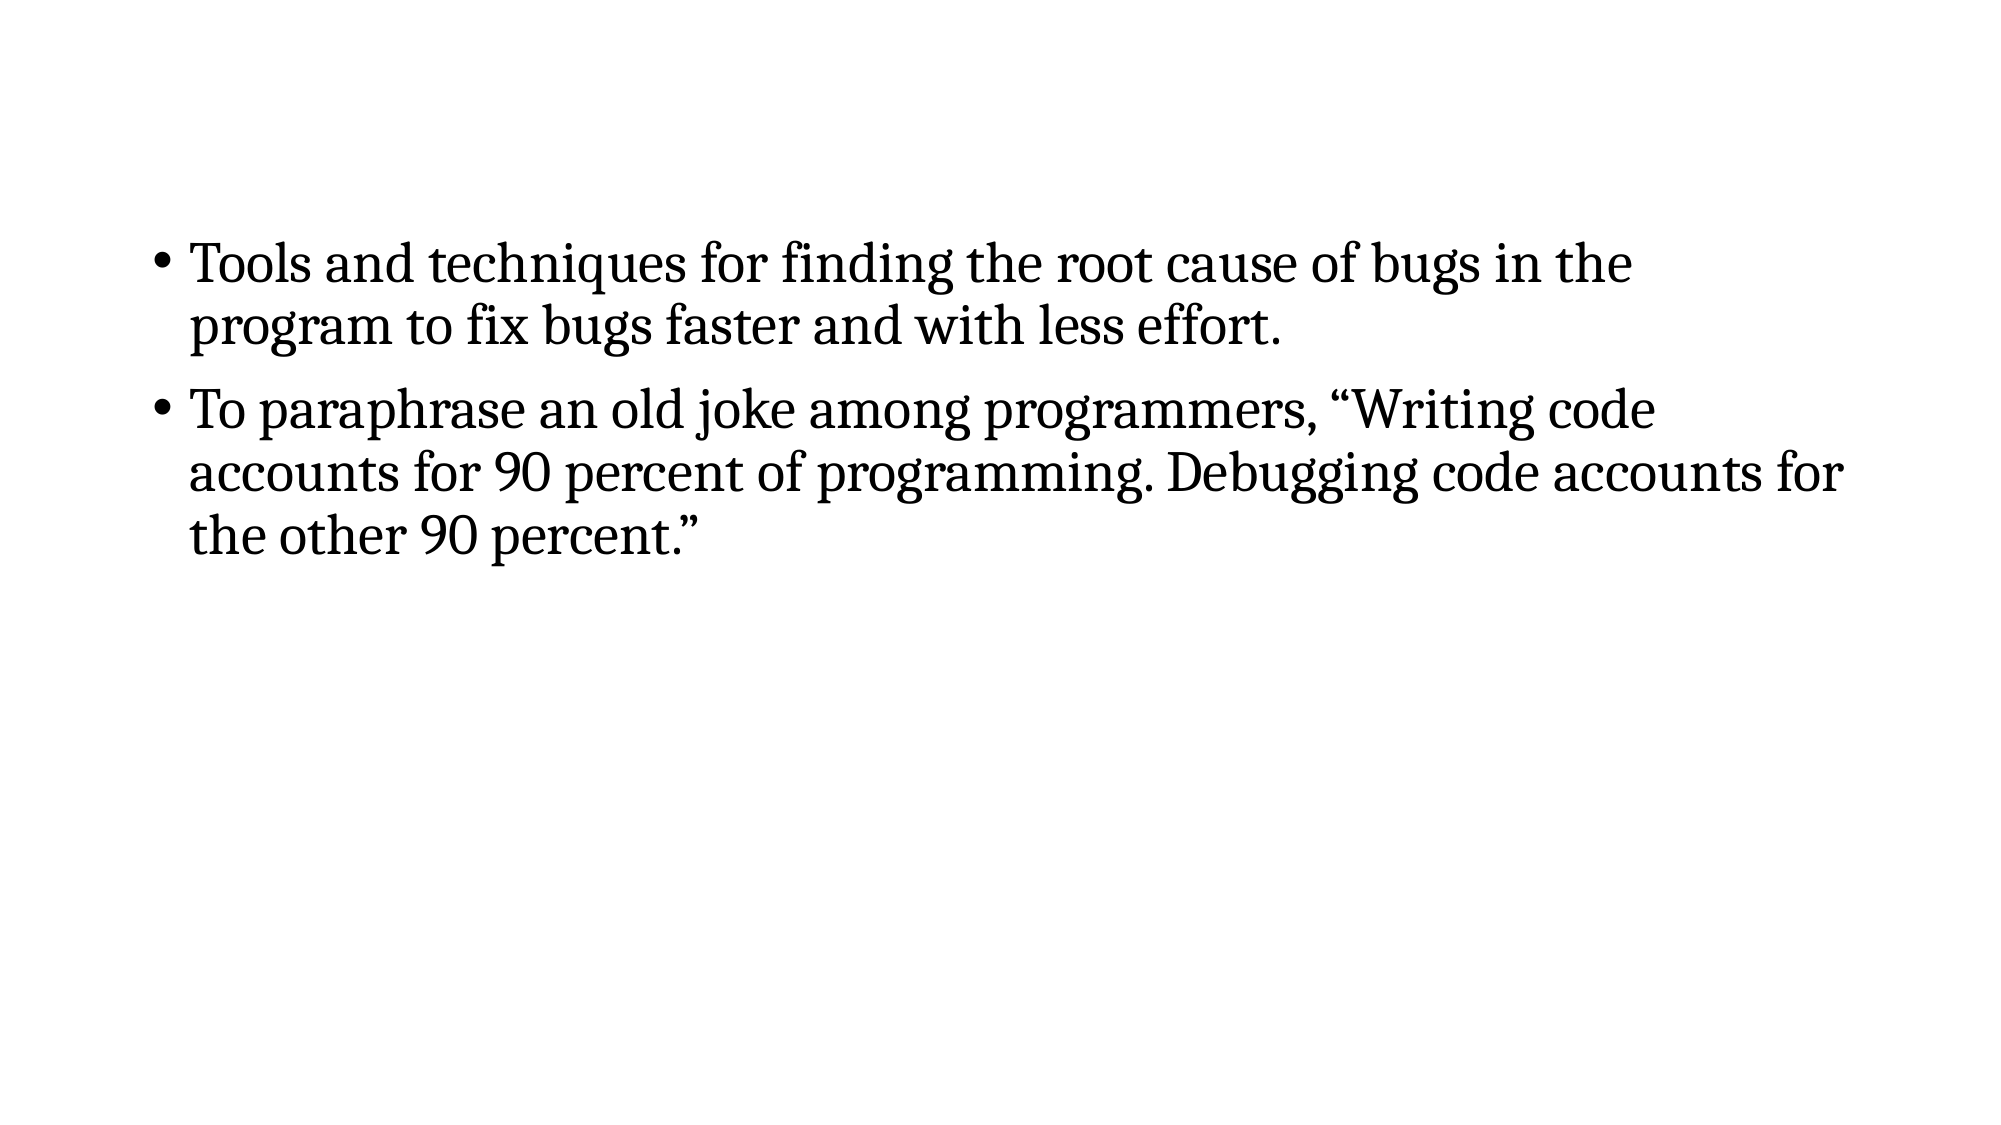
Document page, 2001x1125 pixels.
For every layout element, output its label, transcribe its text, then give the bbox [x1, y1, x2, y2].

list Tools and techniques for finding the root cause of bugs in the program to fix bugs faster and with less effort. To paraphrase an old joke among programmers, “Writing code accounts for 90 percent of programming. Debugging code accounts for the other 90 percent.” [137, 224, 1863, 1023]
